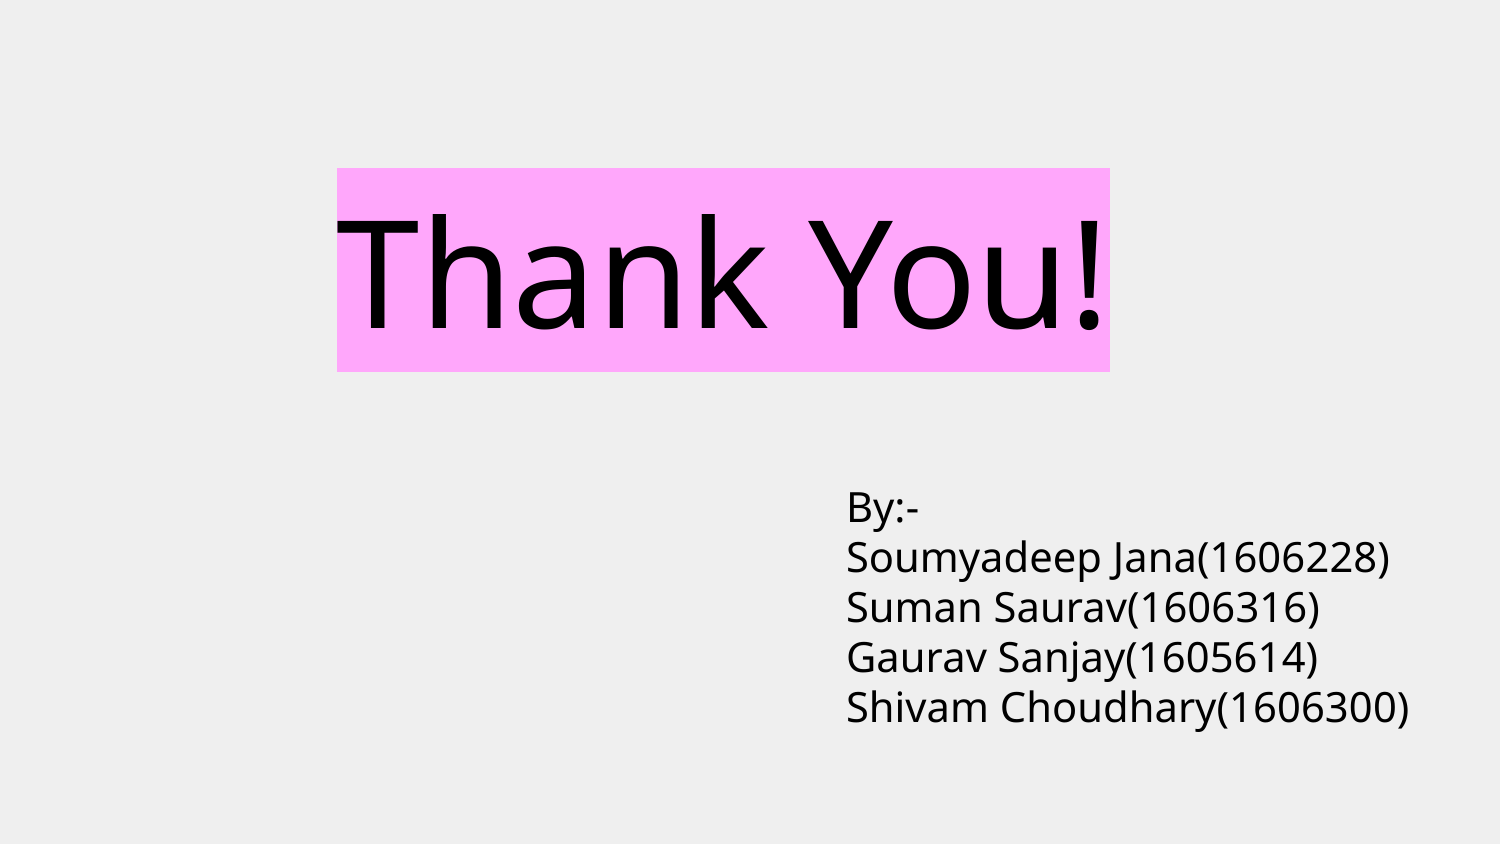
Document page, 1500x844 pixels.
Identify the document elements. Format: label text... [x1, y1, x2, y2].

text_box By:- Soumyadeep Jana(1606228) Suman Saurav(1606316) Gaurav Sanjay(1605614) Shivam Choudhary(1606300) [831, 465, 1439, 776]
text_box Thank You! [321, 163, 1179, 407]
